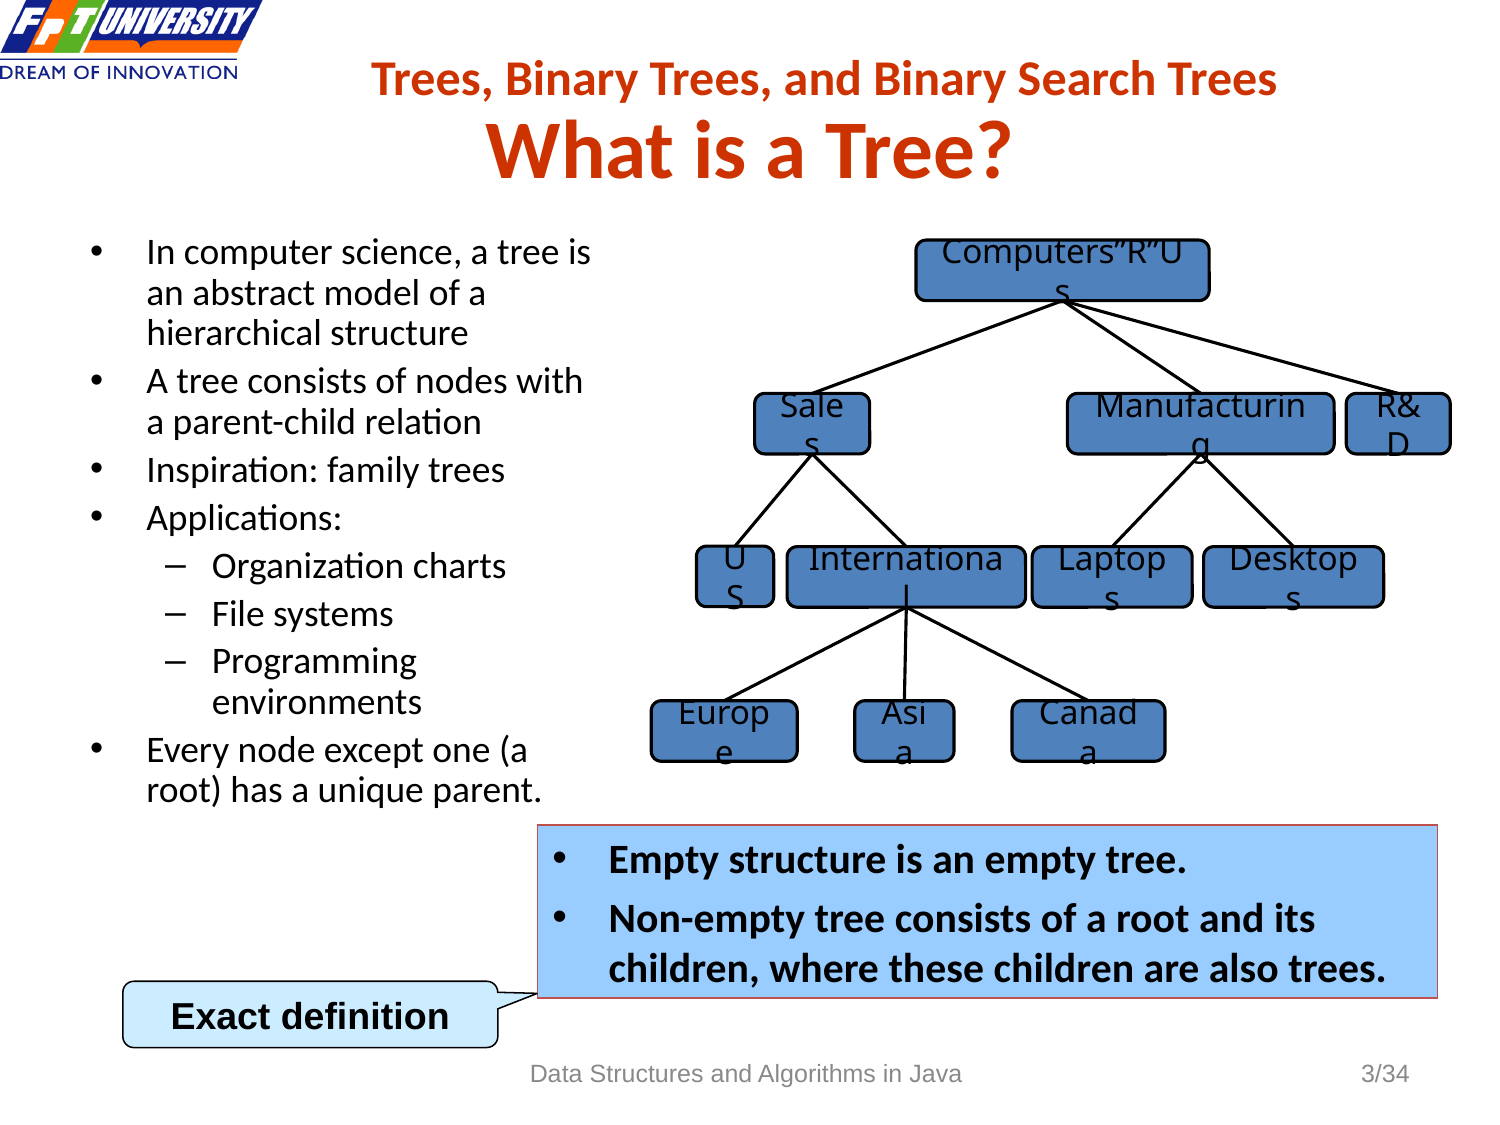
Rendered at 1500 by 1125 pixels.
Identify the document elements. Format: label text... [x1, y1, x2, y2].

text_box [653, 238, 1451, 763]
text_box Exact definition [122, 981, 538, 1048]
list In computer science, a tree is an abstract model of a hierarchical structure A tree consists of nodes with a parent-child relation Inspiration: family trees Applications: Organization charts File systems Programming environments Every node except one (a root) has a unique parent. [75, 224, 625, 878]
picture [0, 0, 263, 79]
text_box Trees, Binary Trees, and Binary Search Trees [211, 37, 1438, 113]
text_box Empty structure is an empty tree. Non-empty tree consists of a root and its children, where these children are also trees. [537, 824, 1438, 999]
footer Data Structures and Algorithms in Java [474, 1042, 1025, 1103]
title What is a Tree? [75, 43, 1425, 247]
slide_number 3/34 [1074, 1042, 1425, 1103]
